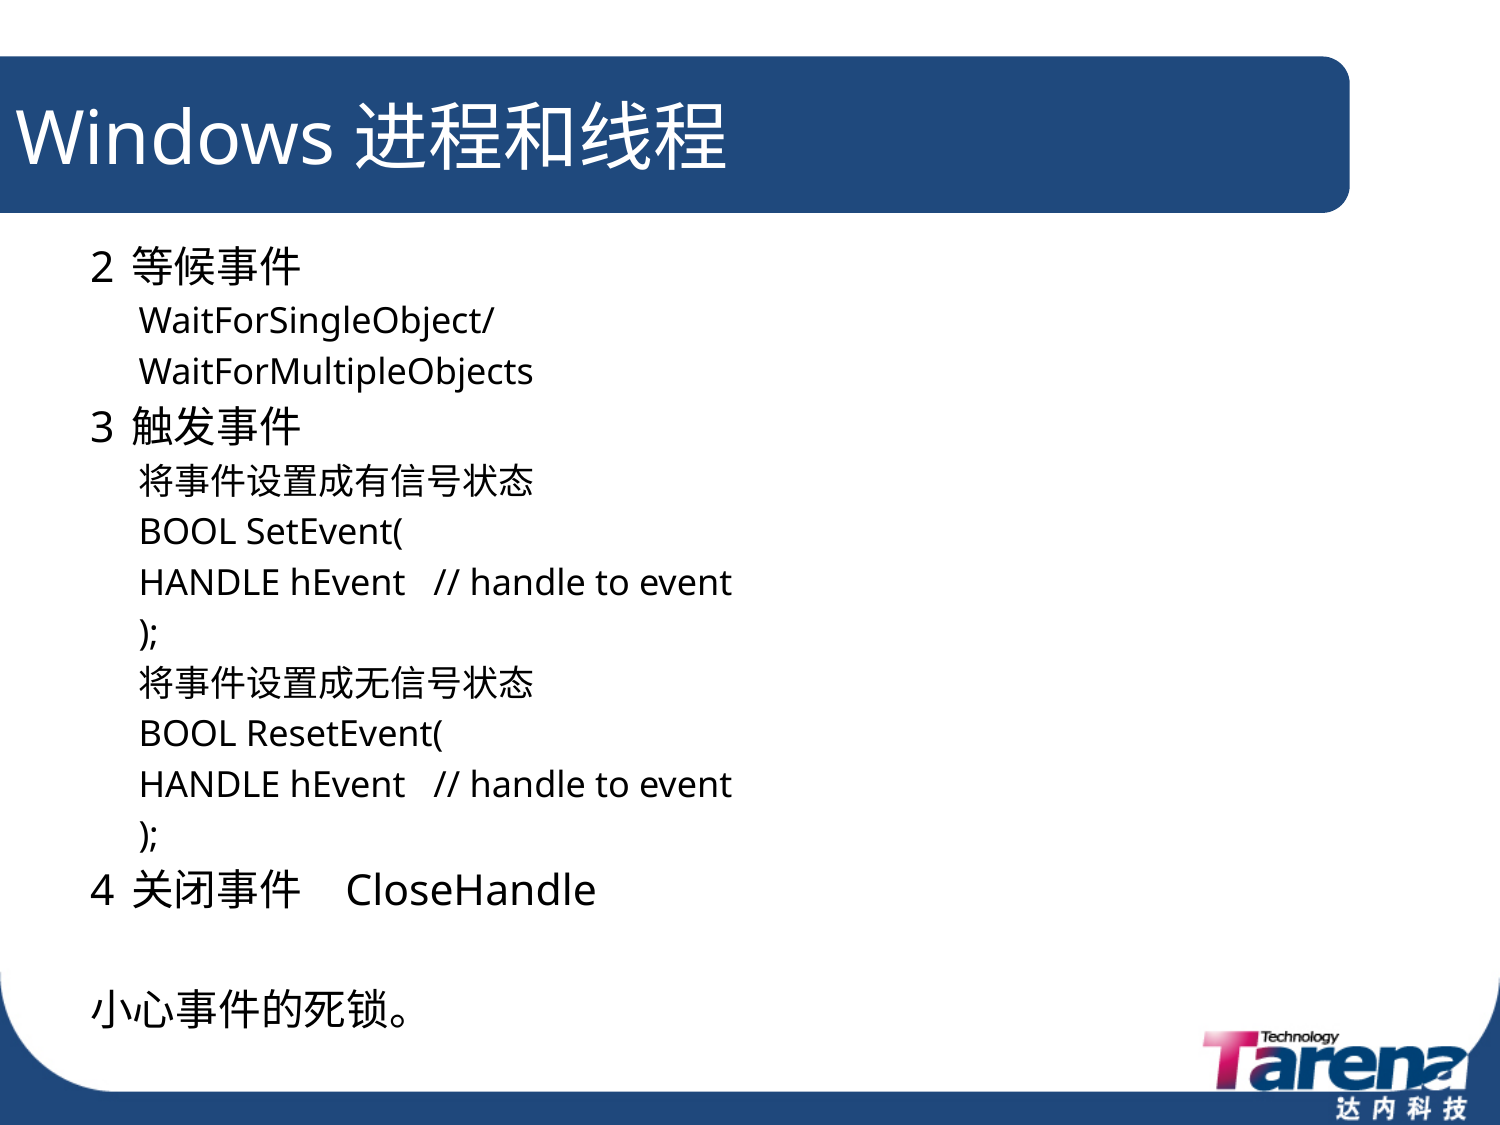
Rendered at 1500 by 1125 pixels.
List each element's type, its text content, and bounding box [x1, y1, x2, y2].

list 2 等候事件 WaitForSingleObject/ WaitForMultipleObjects 3 触发事件 将事件设置成有信号状态 BOOL SetEvent( HANDLE hEvent // handle to event ); 将事件设置成无信号状态 BOOL ResetEvent( HANDLE hEvent // handle to event ); 4 关闭事件 CloseHandle 小心事件的死锁。 [74, 231, 1426, 1048]
picture [0, 0, 1500, 1125]
title Windows进程和线程 [0, 58, 1346, 212]
